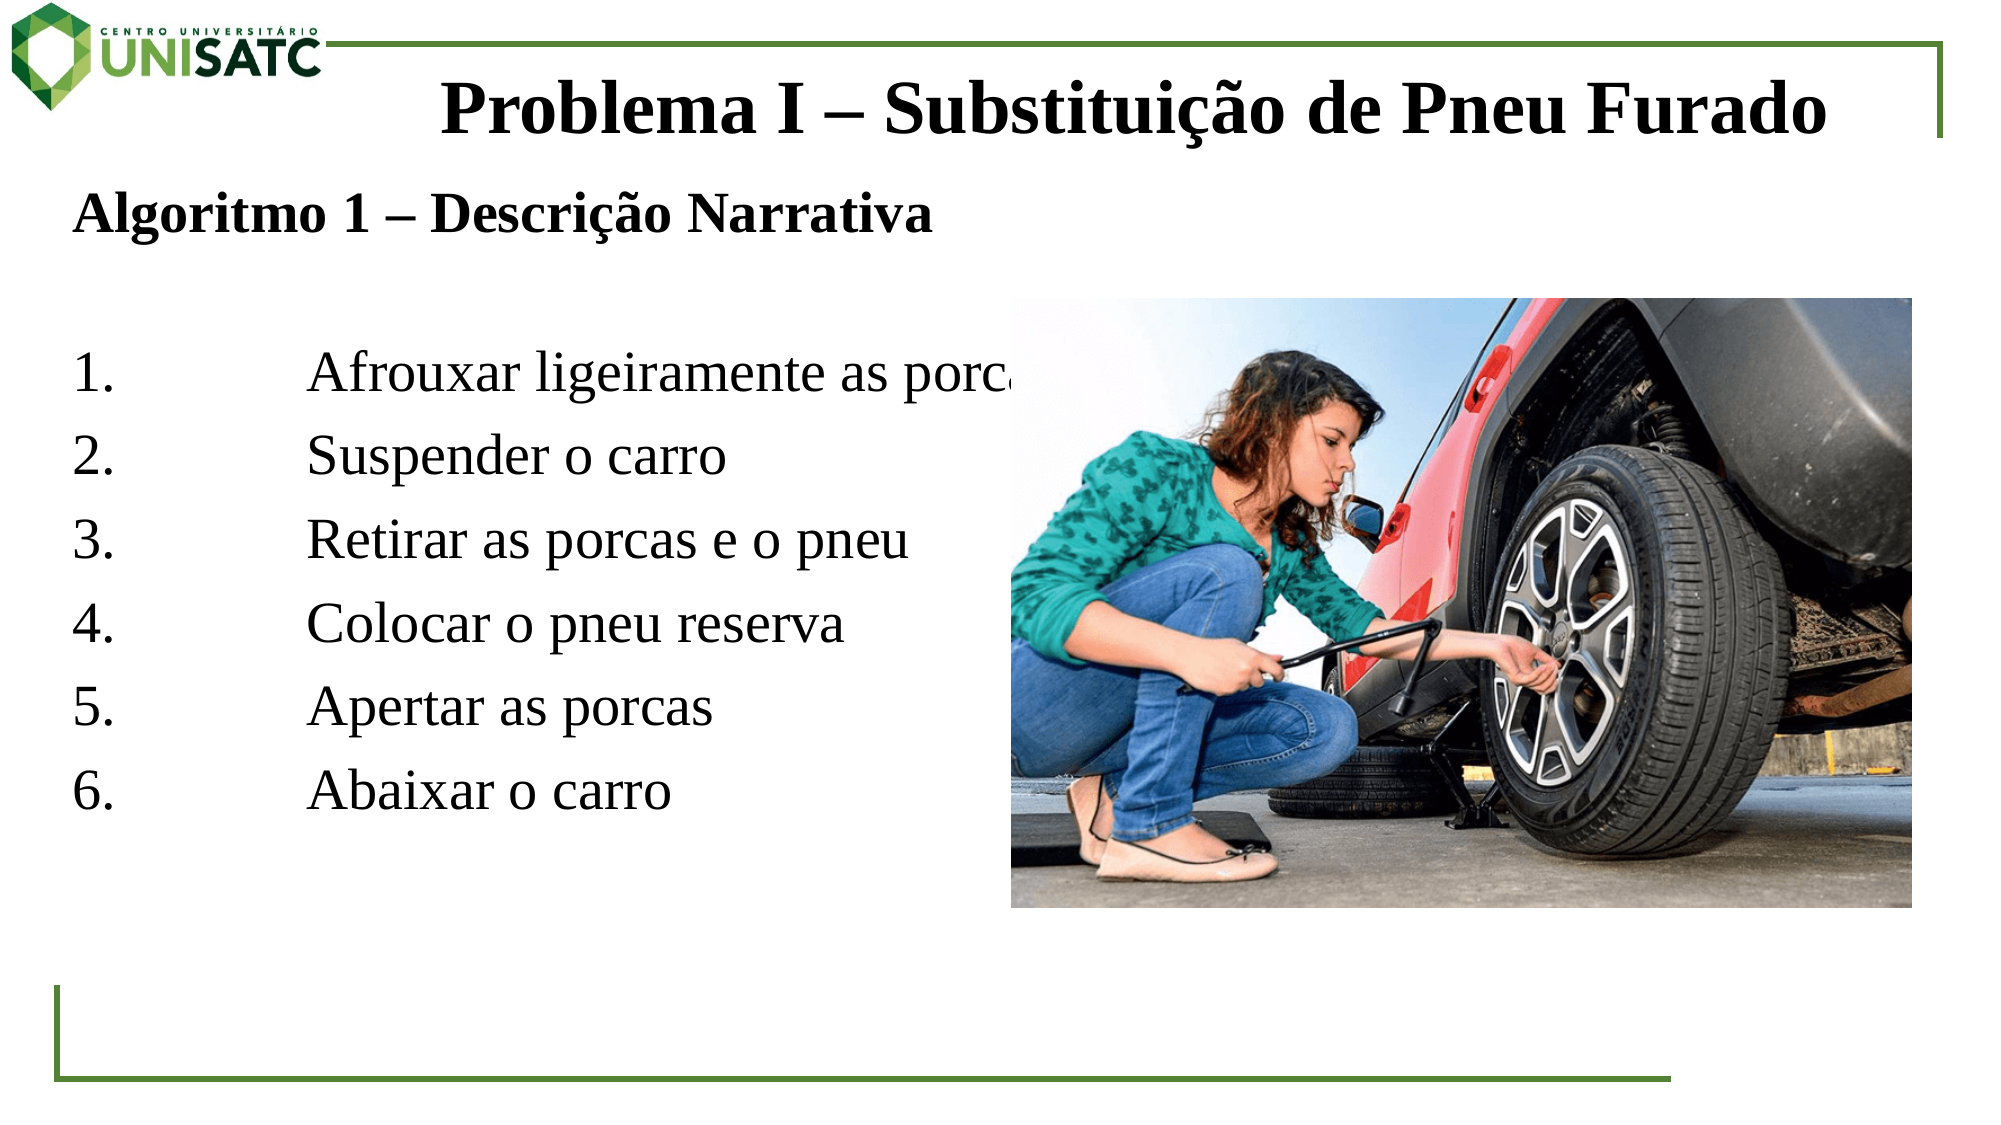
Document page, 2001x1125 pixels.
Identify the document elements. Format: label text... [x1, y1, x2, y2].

title Problema I – Substituição de Pneu Furado [373, 59, 1897, 159]
picture [1011, 298, 1912, 908]
picture [0, 0, 326, 114]
list Algoritmo 1 – Descrição Narrativa Afrouxar ligeiramente as porcas Suspender o carro Retirar as porcas e o pneu Colocar o pneu reserva Apertar as porcas Abaixar o carro [57, 174, 1941, 1080]
